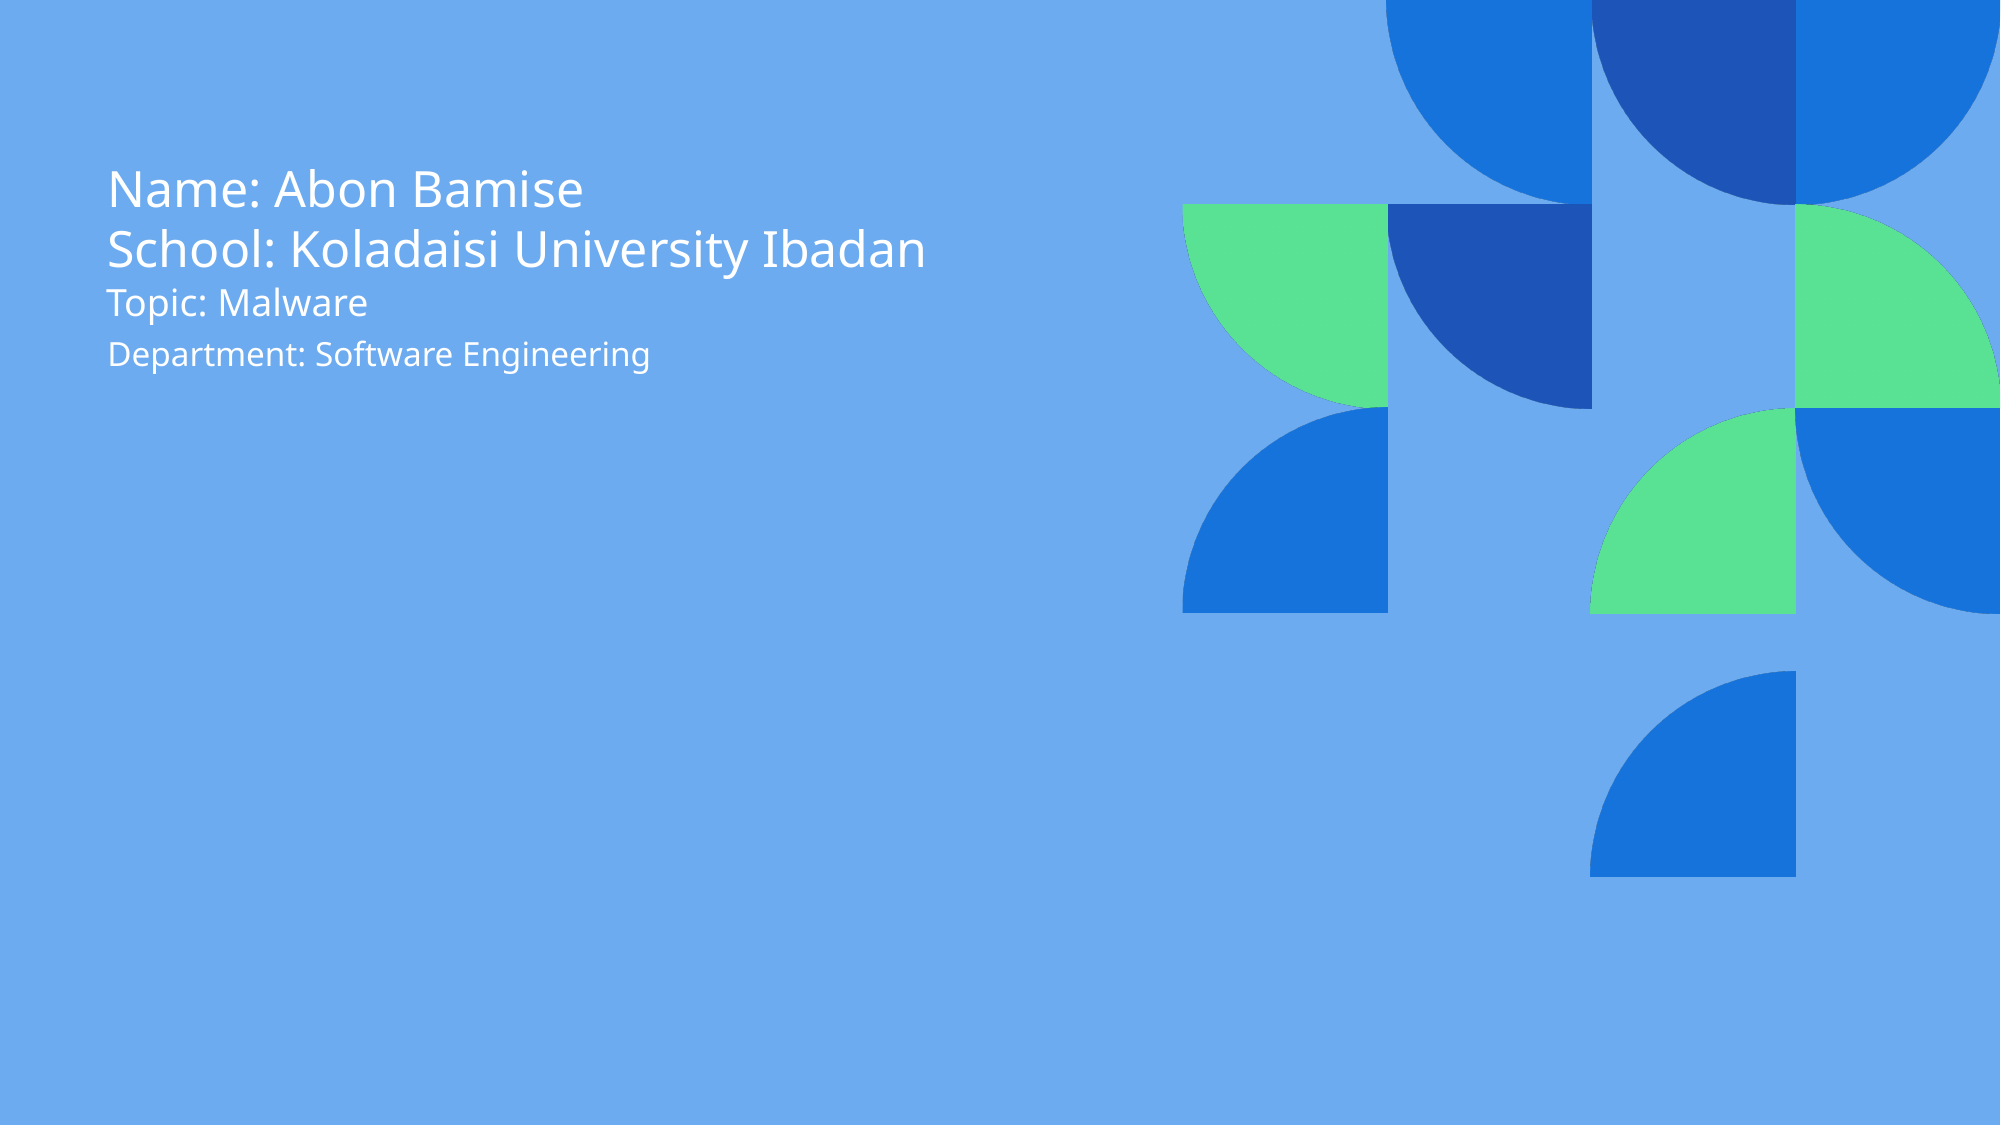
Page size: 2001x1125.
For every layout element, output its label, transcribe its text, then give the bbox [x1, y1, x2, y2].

picture [1590, 671, 1796, 877]
picture [1182, 0, 2001, 614]
title Name: Abon Bamise [107, 77, 1097, 217]
text_box Topic: Malware [91, 271, 1256, 332]
list Department: Software Engineering [107, 169, 750, 271]
subtitle School: Koladaisi University Ibadan [107, 332, 1097, 423]
subtitle School: Koladaisi University Ibadan [750, 217, 1097, 271]
list Department: Software Engineering [107, 332, 750, 374]
